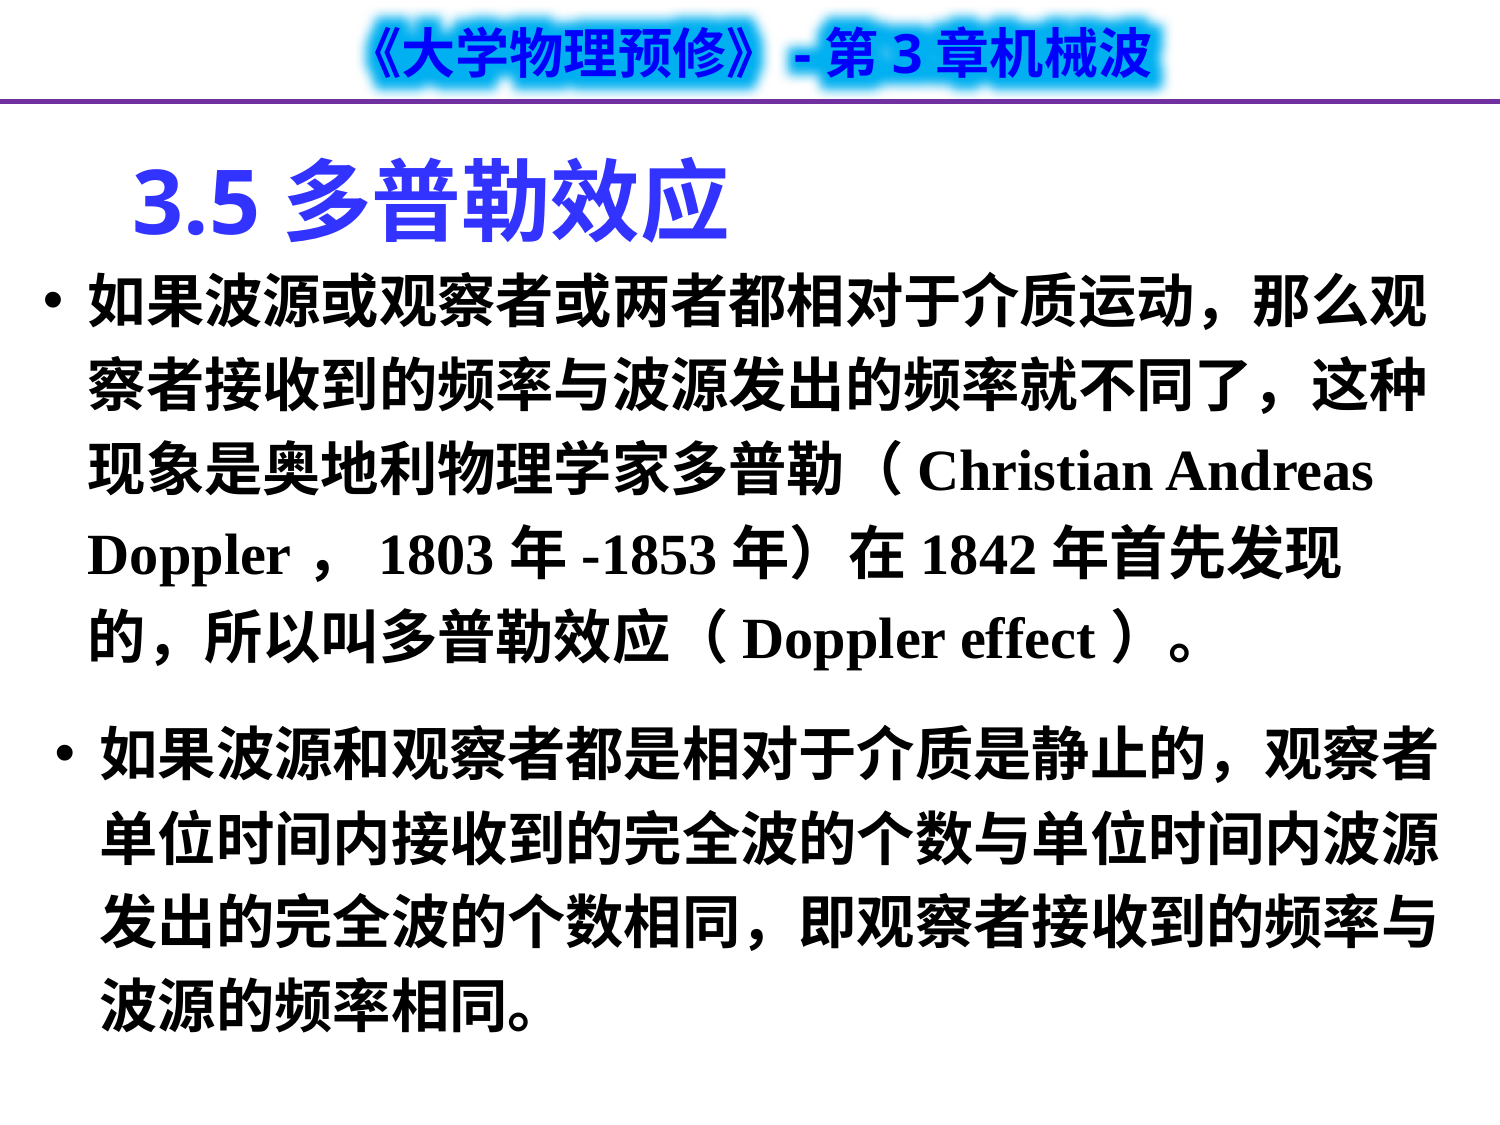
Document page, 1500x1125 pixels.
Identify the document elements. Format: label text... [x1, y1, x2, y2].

text_box 如果波源和观察者都是相对于介质是静止的，观察者单位时间内接收到的完全波的个数与单位时间内波源发出的完全波的个数相同，即观察者接收到的频率与波源的频率相同。 [41, 696, 1483, 1047]
text_box 3.5多普勒效应 [117, 137, 745, 243]
text_box 如果波源或观察者或两者都相对于介质运动，那么观察者接收到的频率与波源发出的频率就不同了，这种现象是奥地利物理学家多普勒（Christian Andreas Doppler，1803年-1853年）在1842年首先发现的，所以叫多普勒效应（Doppler effect）。 [29, 243, 1471, 677]
